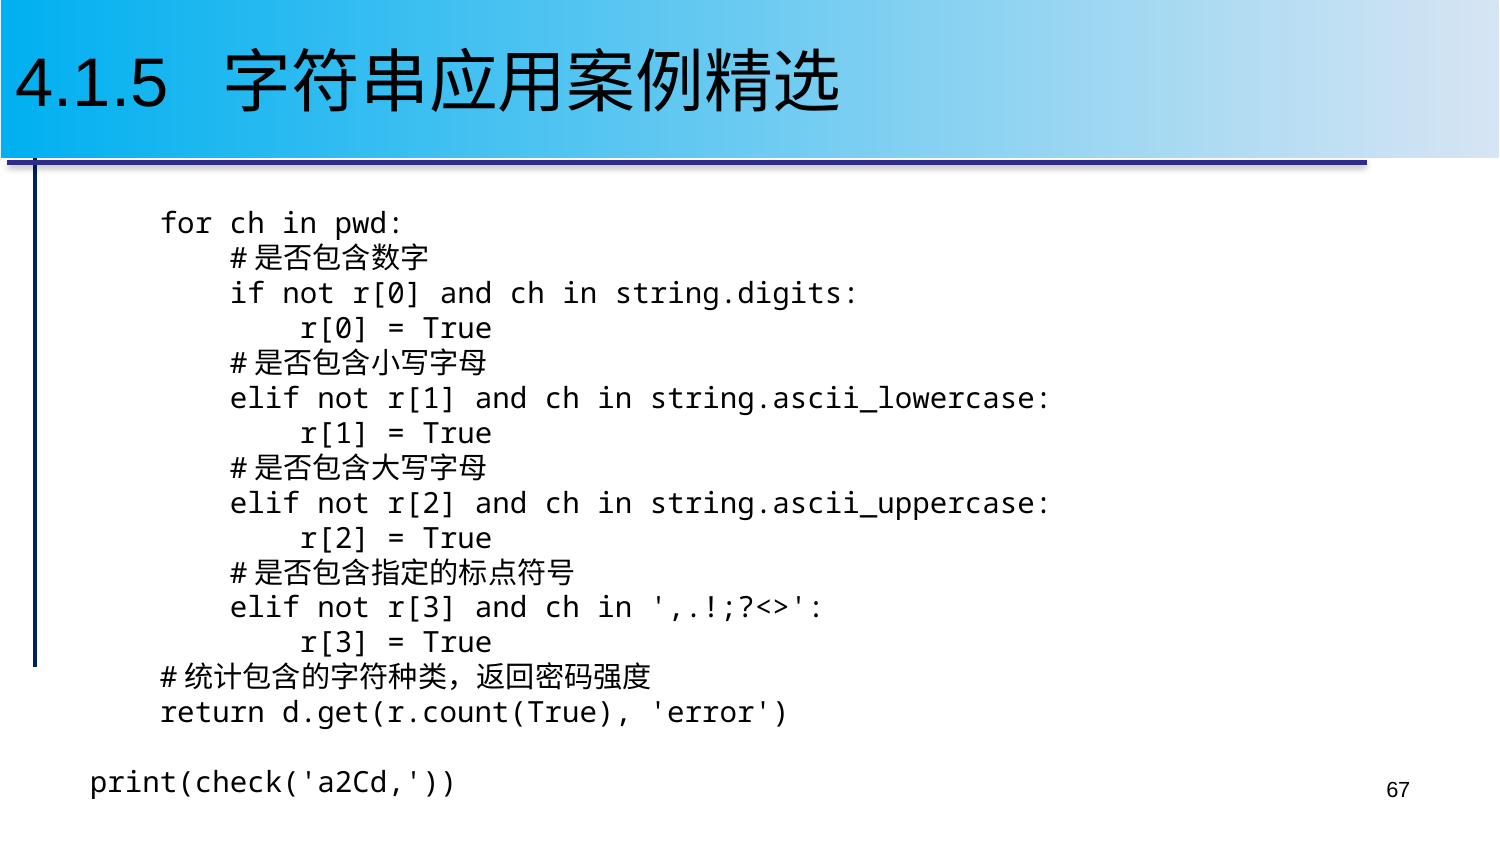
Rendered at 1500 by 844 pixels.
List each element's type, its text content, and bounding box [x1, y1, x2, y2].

title 4.1.5 字符串应用案例精选 [0, 0, 1499, 158]
list for ch in pwd: #是否包含数字 if not r[0] and ch in string.digits: r[0] = True #是否包含小写字母 elif not r[1] and ch in string.ascii_lowercase: r[1] = True #是否包含大写字母 elif not r[2] and ch in string.ascii_uppercase: r[2] = True #是否包含指定的标点符号 elif not r[3] and ch in ',.!;?<>': r[3] = True #统计包含的字符种类，返回密码强度 return d.get(r.count(True), 'error') print(check('a2Cd,')) [74, 196, 1426, 755]
slide_number 67 [1074, 768, 1425, 828]
